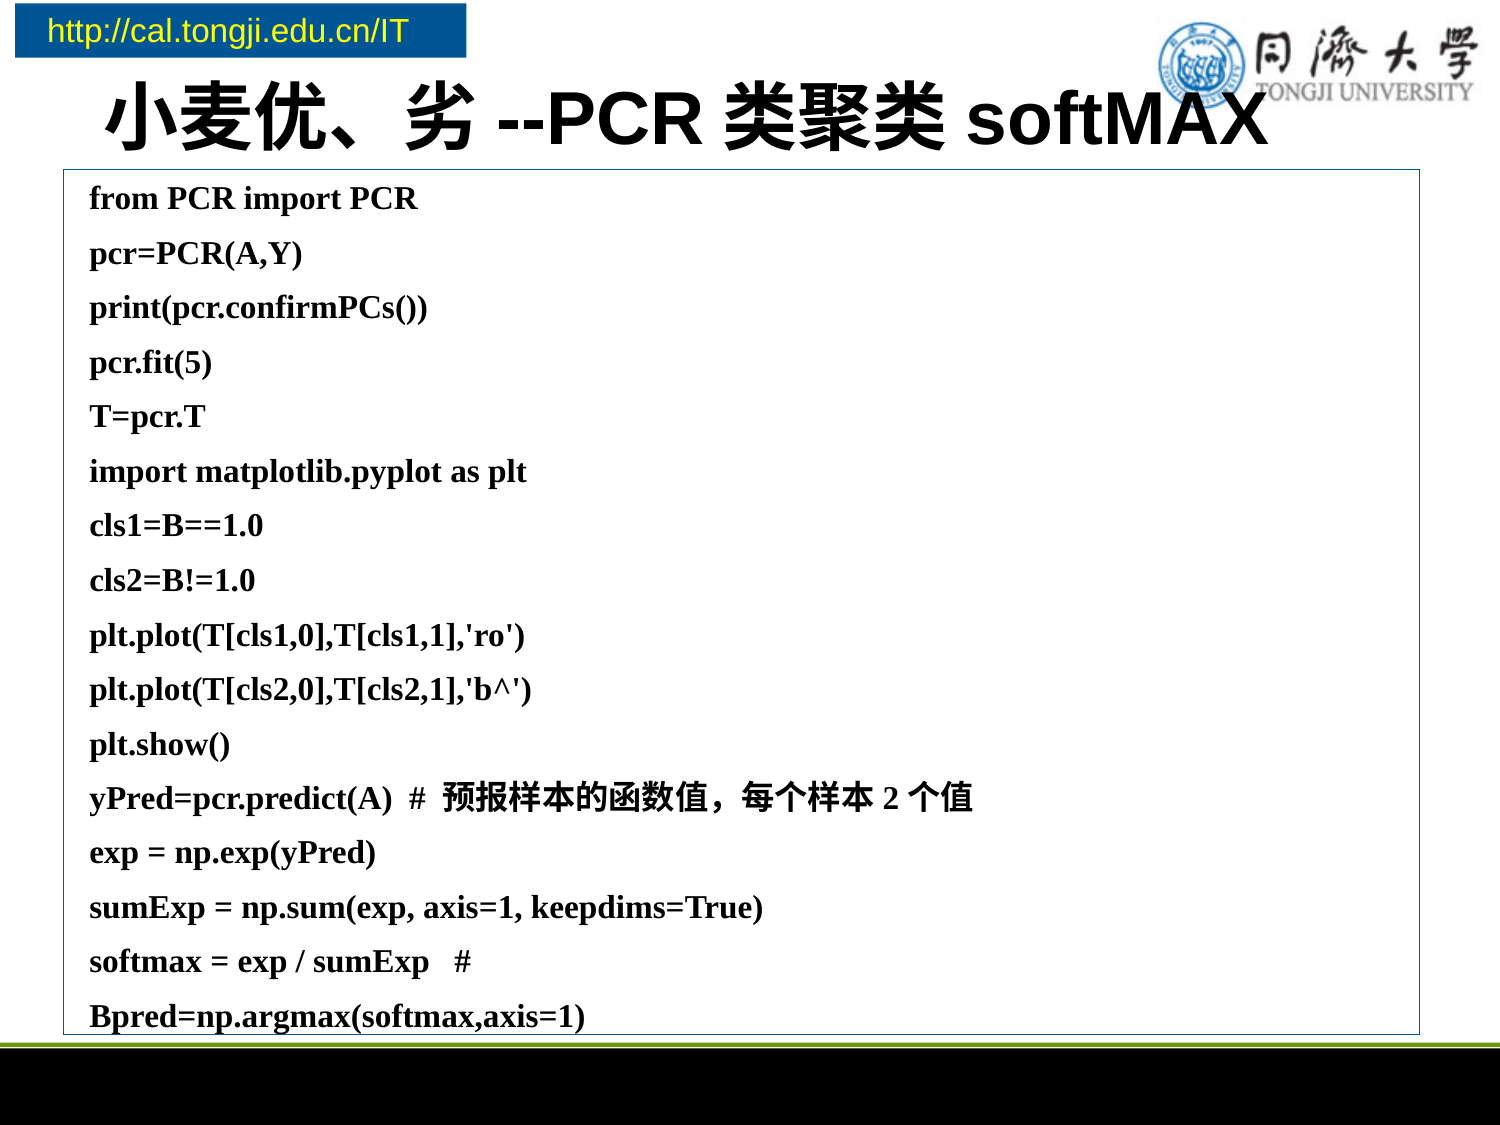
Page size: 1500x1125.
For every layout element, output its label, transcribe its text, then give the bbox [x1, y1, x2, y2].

title 小麦优、劣--PCR类聚类softMAX [88, 19, 1395, 169]
picture [1145, 18, 1495, 113]
text_box from PCR import PCR pcr=PCR(A,Y) print(pcr.confirmPCs()) pcr.fit(5) T=pcr.T import matplotlib.pyplot as plt cls1=B==1.0 cls2=B!=1.0 plt.plot(T[cls1,0],T[cls1,1],'ro') plt.plot(T[cls2,0],T[cls2,1],'b^') plt.show() yPred=pcr.predict(A) # 预报样本的函数值，每个样本2个值 exp = np.exp(yPred) sumExp = np.sum(exp, axis=1, keepdims=True) softmax = exp / sumExp # Bpred=np.argmax(softmax,axis=1) [63, 169, 1420, 1035]
